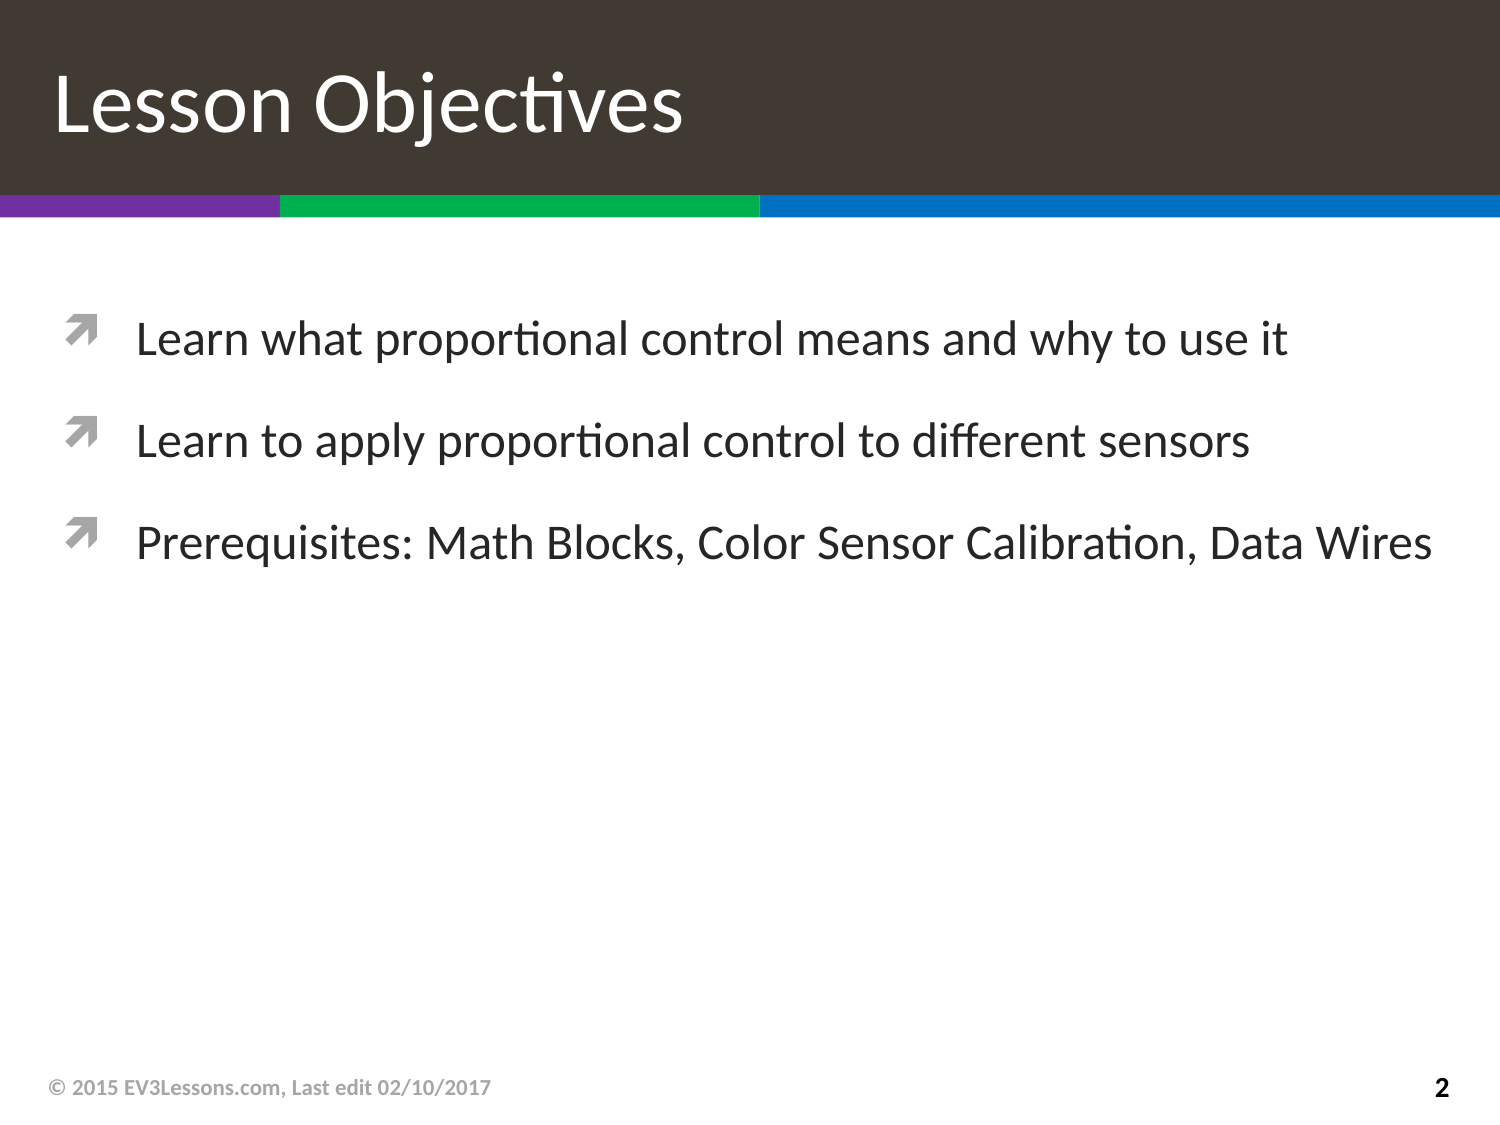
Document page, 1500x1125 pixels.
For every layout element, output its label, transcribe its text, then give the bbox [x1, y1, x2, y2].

title Lesson Objectives [0, 0, 1500, 195]
slide_number 2 [1361, 1056, 1465, 1116]
footer © 2015 EV3Lessons.com, Last edit 02/10/2017 [32, 1055, 1038, 1116]
list Learn what proportional control means and why to use it Learn to apply proportional control to different sensors Prerequisites: Math Blocks, Color Sensor Calibration, Data Wires [46, 298, 1454, 1005]
